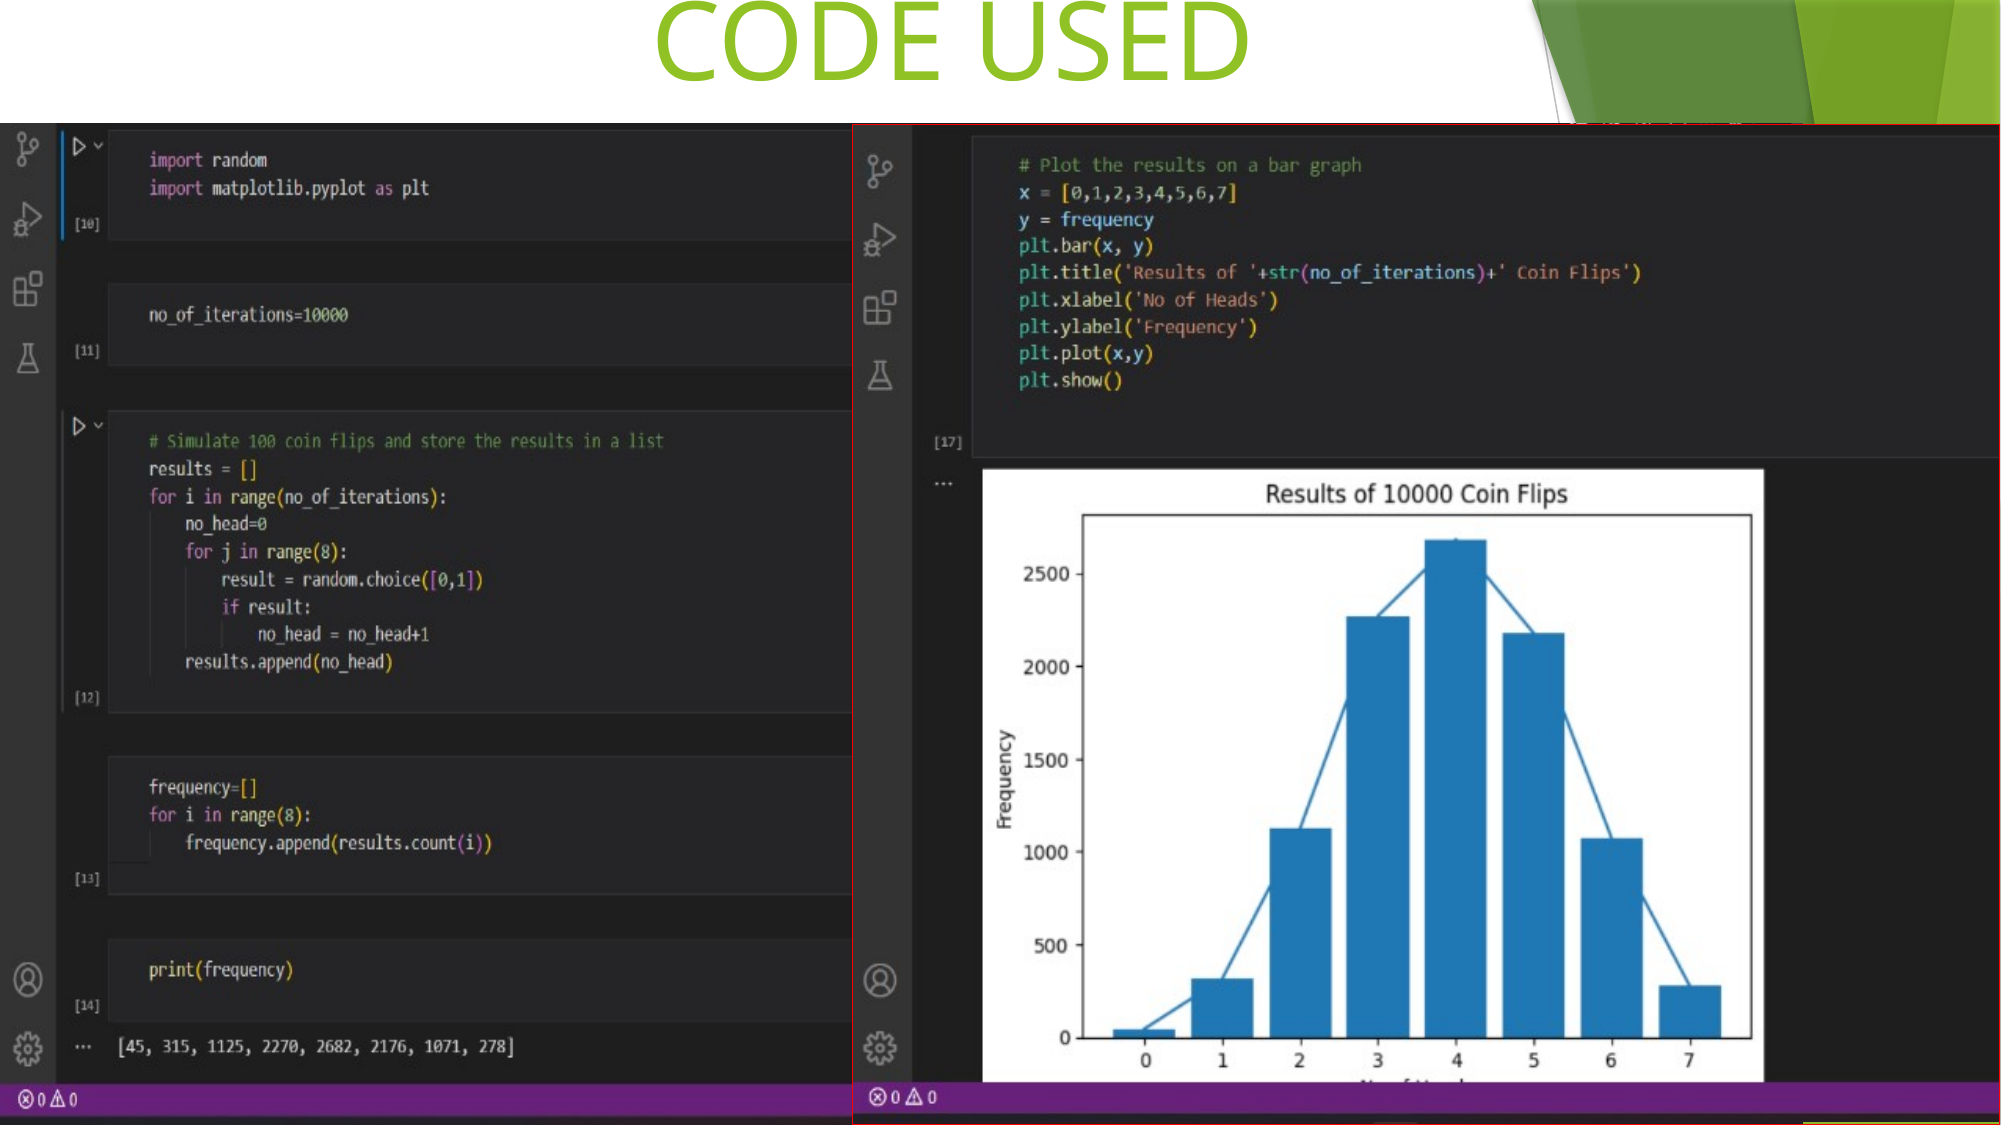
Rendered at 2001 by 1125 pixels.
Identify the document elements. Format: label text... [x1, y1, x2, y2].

text_box [0, 0, 2000, 75]
picture [0, 122, 2000, 1125]
title CODE USED [636, 75, 1363, 112]
